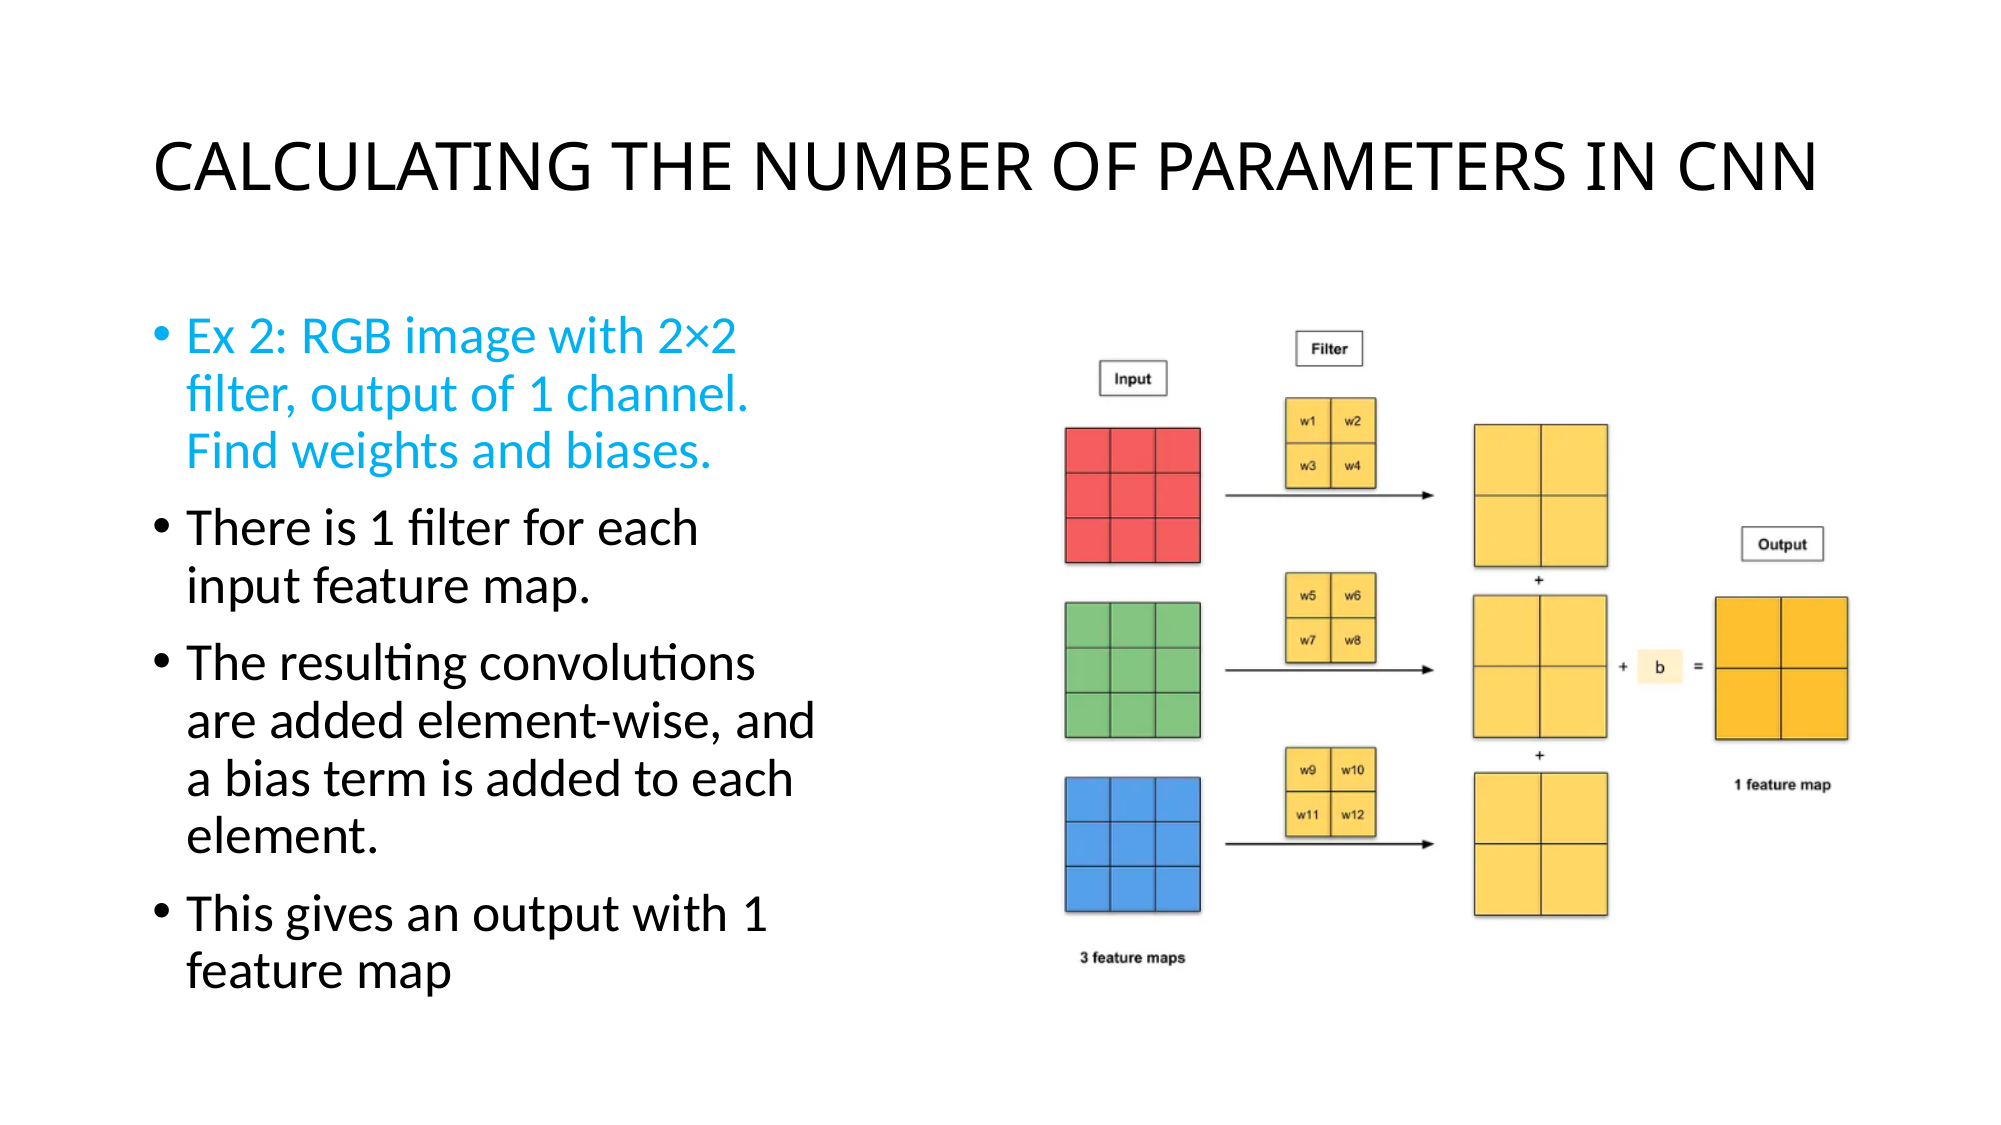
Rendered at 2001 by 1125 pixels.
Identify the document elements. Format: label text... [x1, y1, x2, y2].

list Ex 2: RGB image with 2×2 filter, output of 1 channel. Find weights and biases. There is 1 filter for each input feature map. The resulting convolutions are added element-wise, and a bias term is added to each element. This gives an output with 1 feature map [137, 299, 841, 1014]
picture [1016, 313, 1903, 976]
title CALCULATING THE NUMBER OF PARAMETERS IN CNN [137, 59, 1863, 278]
